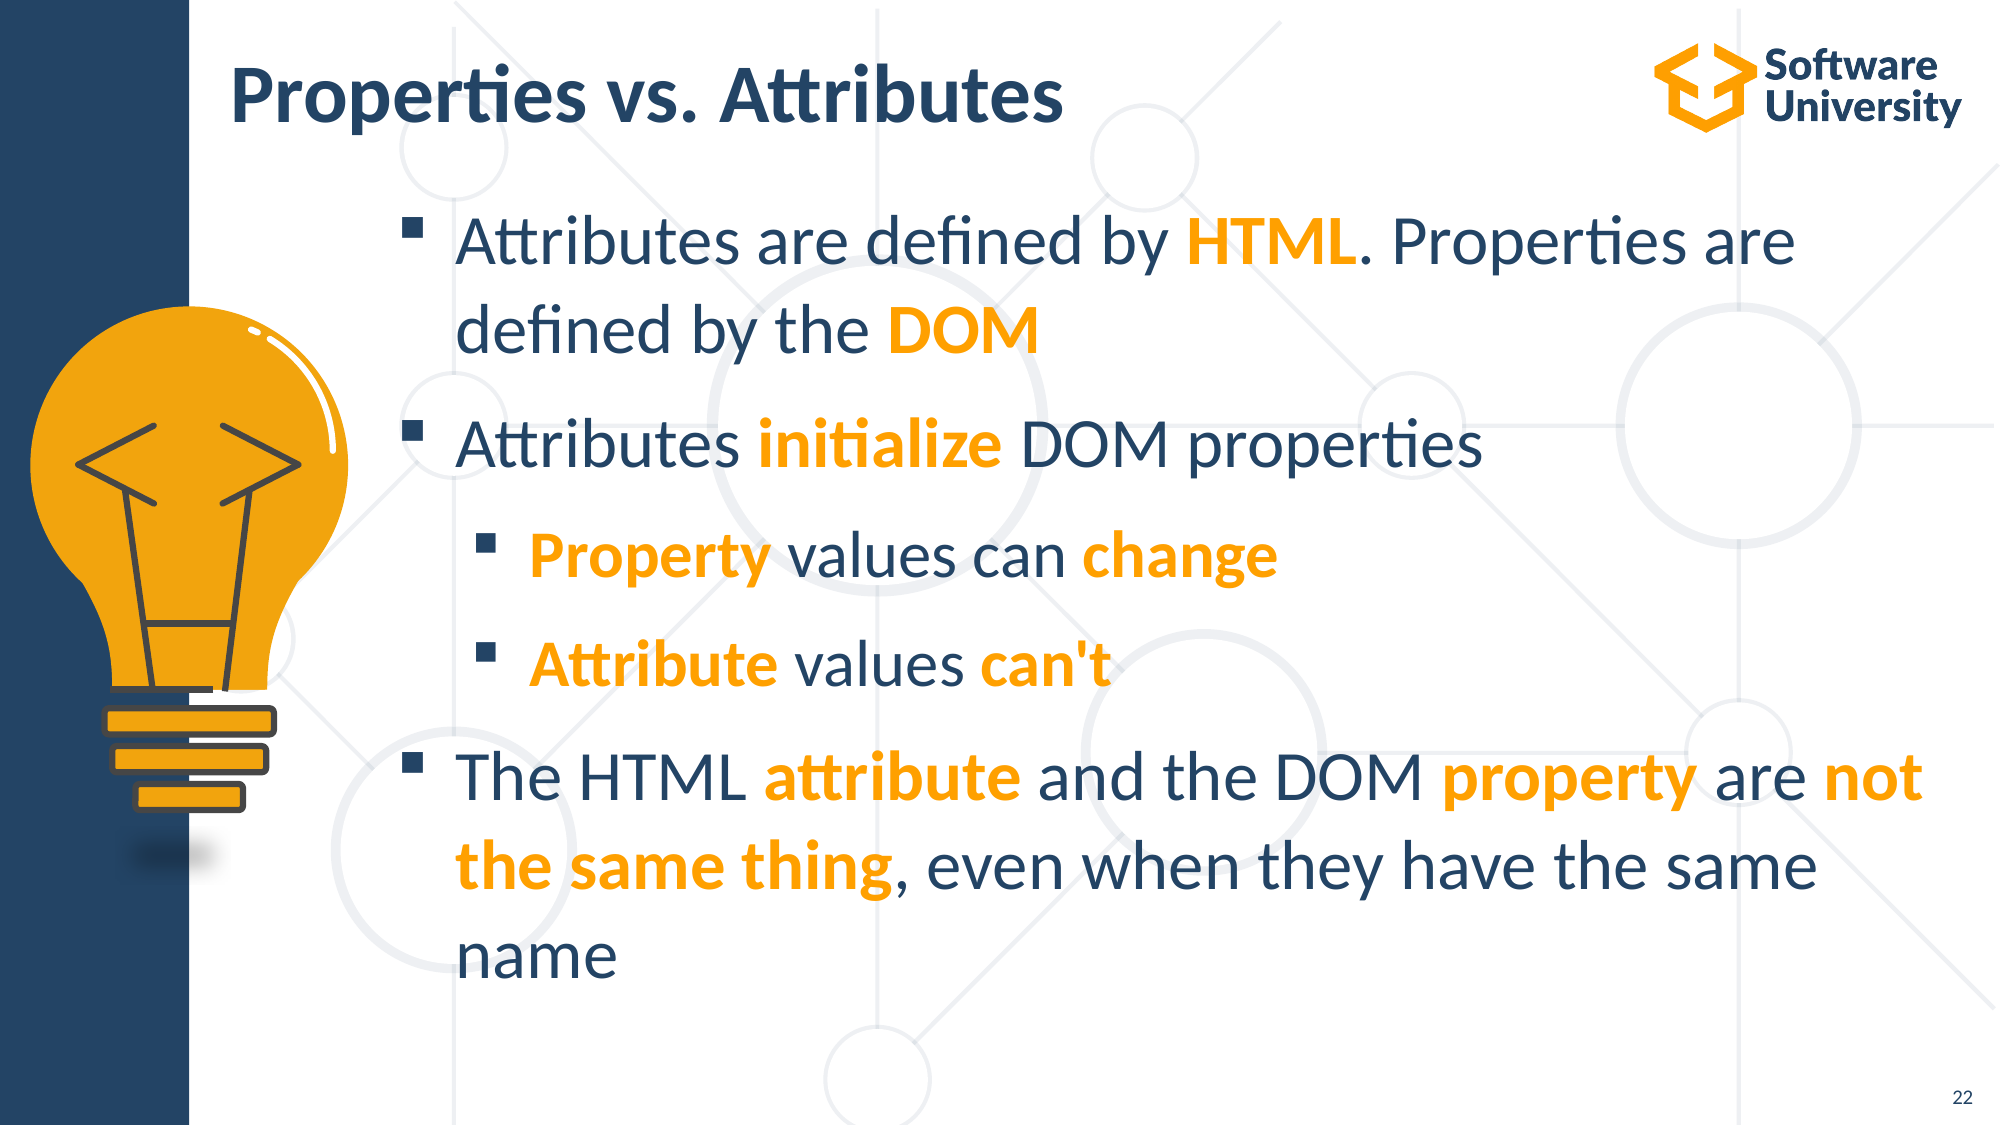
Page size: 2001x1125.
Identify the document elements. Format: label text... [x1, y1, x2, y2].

slide_number 22 [1927, 1067, 1989, 1117]
title Properties vs. Attributes [212, 16, 1628, 162]
list Attributes are defined by HTML. Properties are defined by the DOM Attributes initialize DOM properties Property values can change Attribute values can't The HTML attribute and the DOM property are not the same thing, even when they have the same name [306, 183, 1968, 1094]
picture [1641, 31, 1973, 145]
